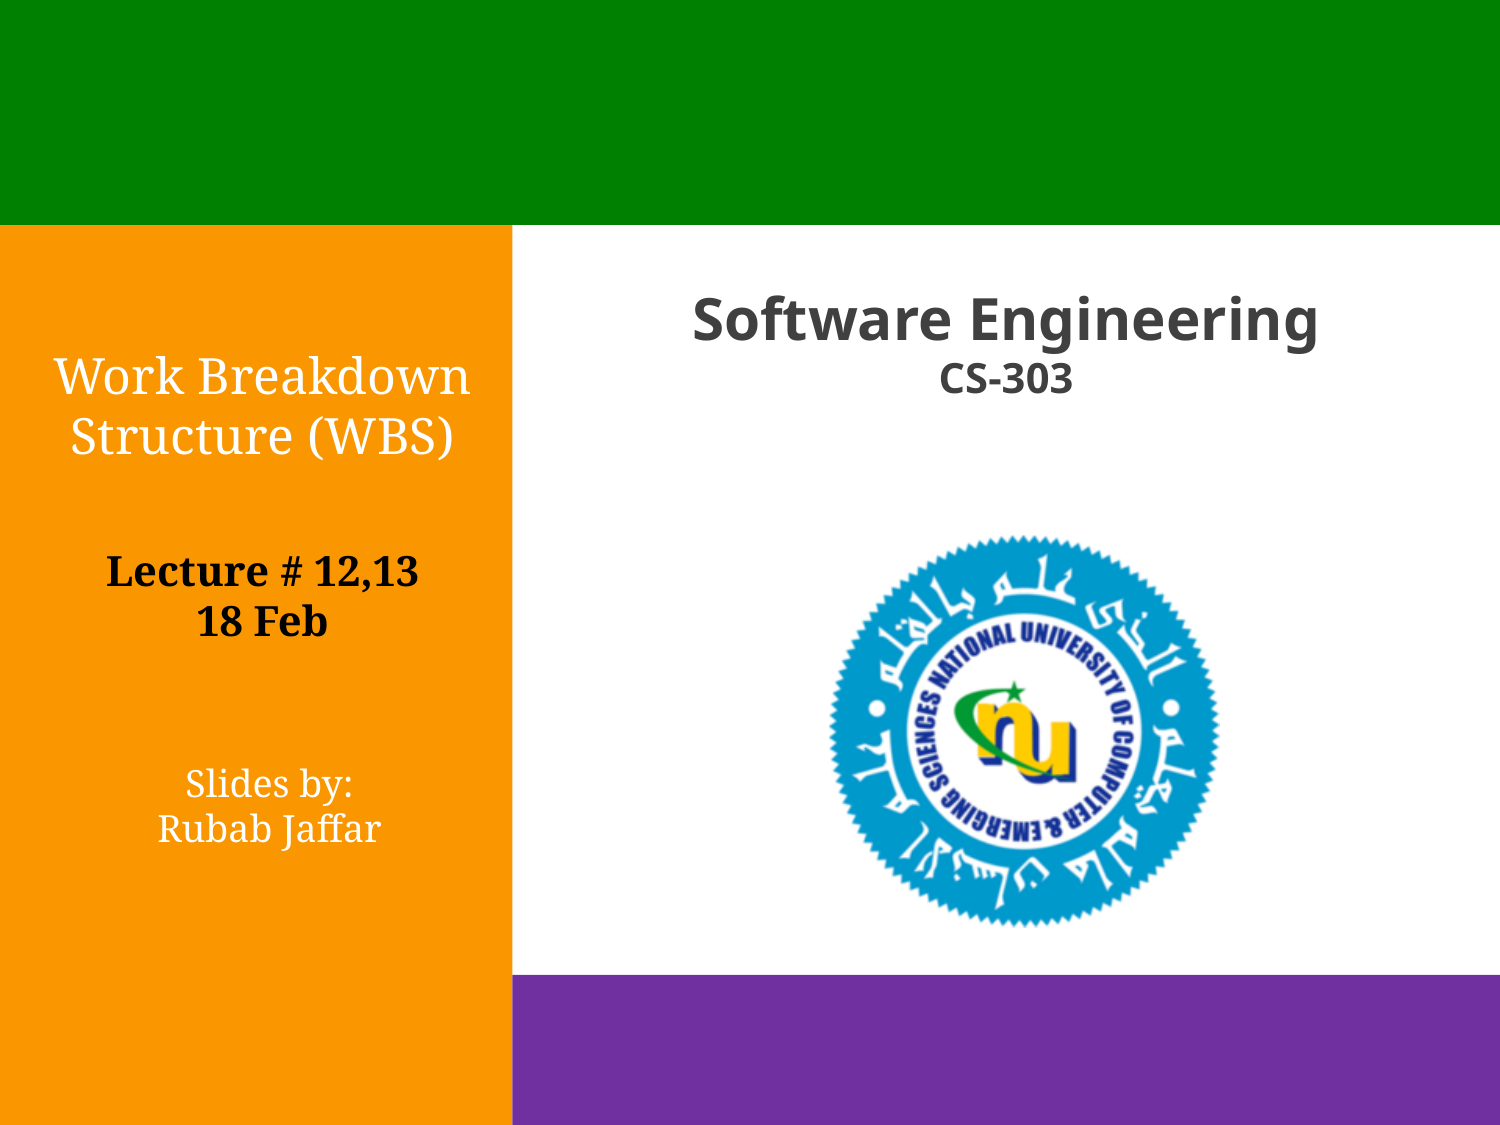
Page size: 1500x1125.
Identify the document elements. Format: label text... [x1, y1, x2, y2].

text_box [510, 973, 1500, 1125]
text_box Lecture # 12,13 18 Feb [87, 537, 438, 753]
text_box Slides by: Rubab Jaffar [62, 752, 477, 858]
text_box [0, 227, 515, 1125]
text_box Software Engineering CS-303 [612, 274, 1400, 410]
text_box [0, 0, 1500, 227]
text_box Work Breakdown Structure (WBS) [12, 337, 513, 473]
picture [828, 535, 1221, 928]
